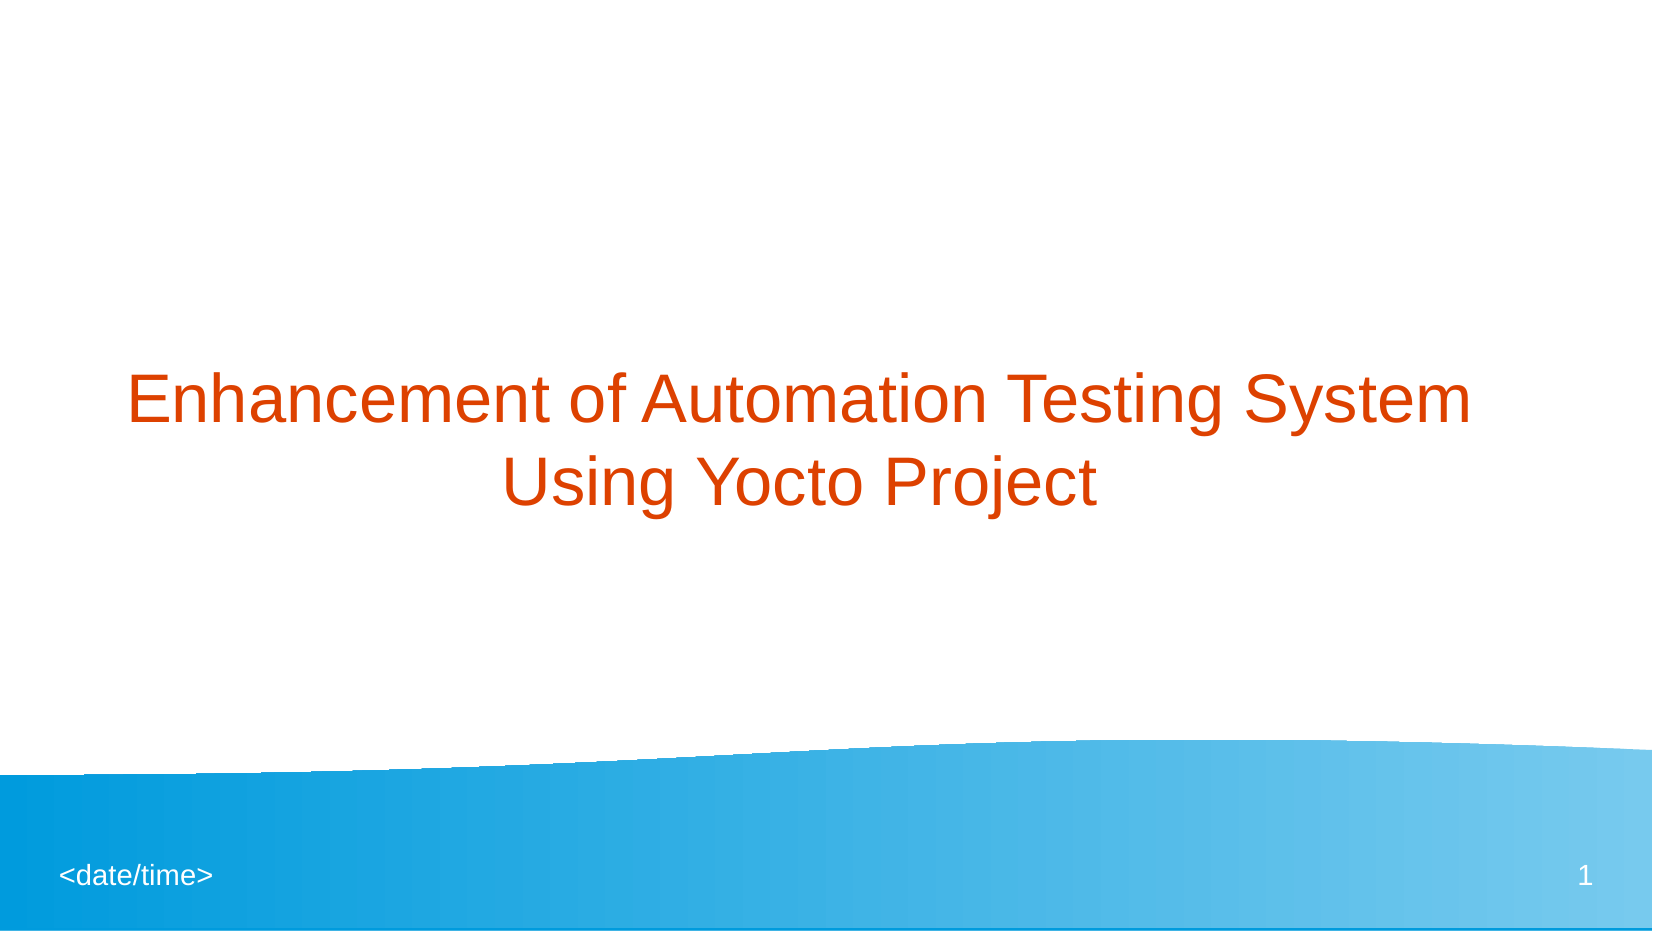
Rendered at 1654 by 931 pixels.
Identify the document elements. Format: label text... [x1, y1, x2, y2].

title Enhancement of Automation Testing System Using Yocto Project [61, 348, 1538, 525]
